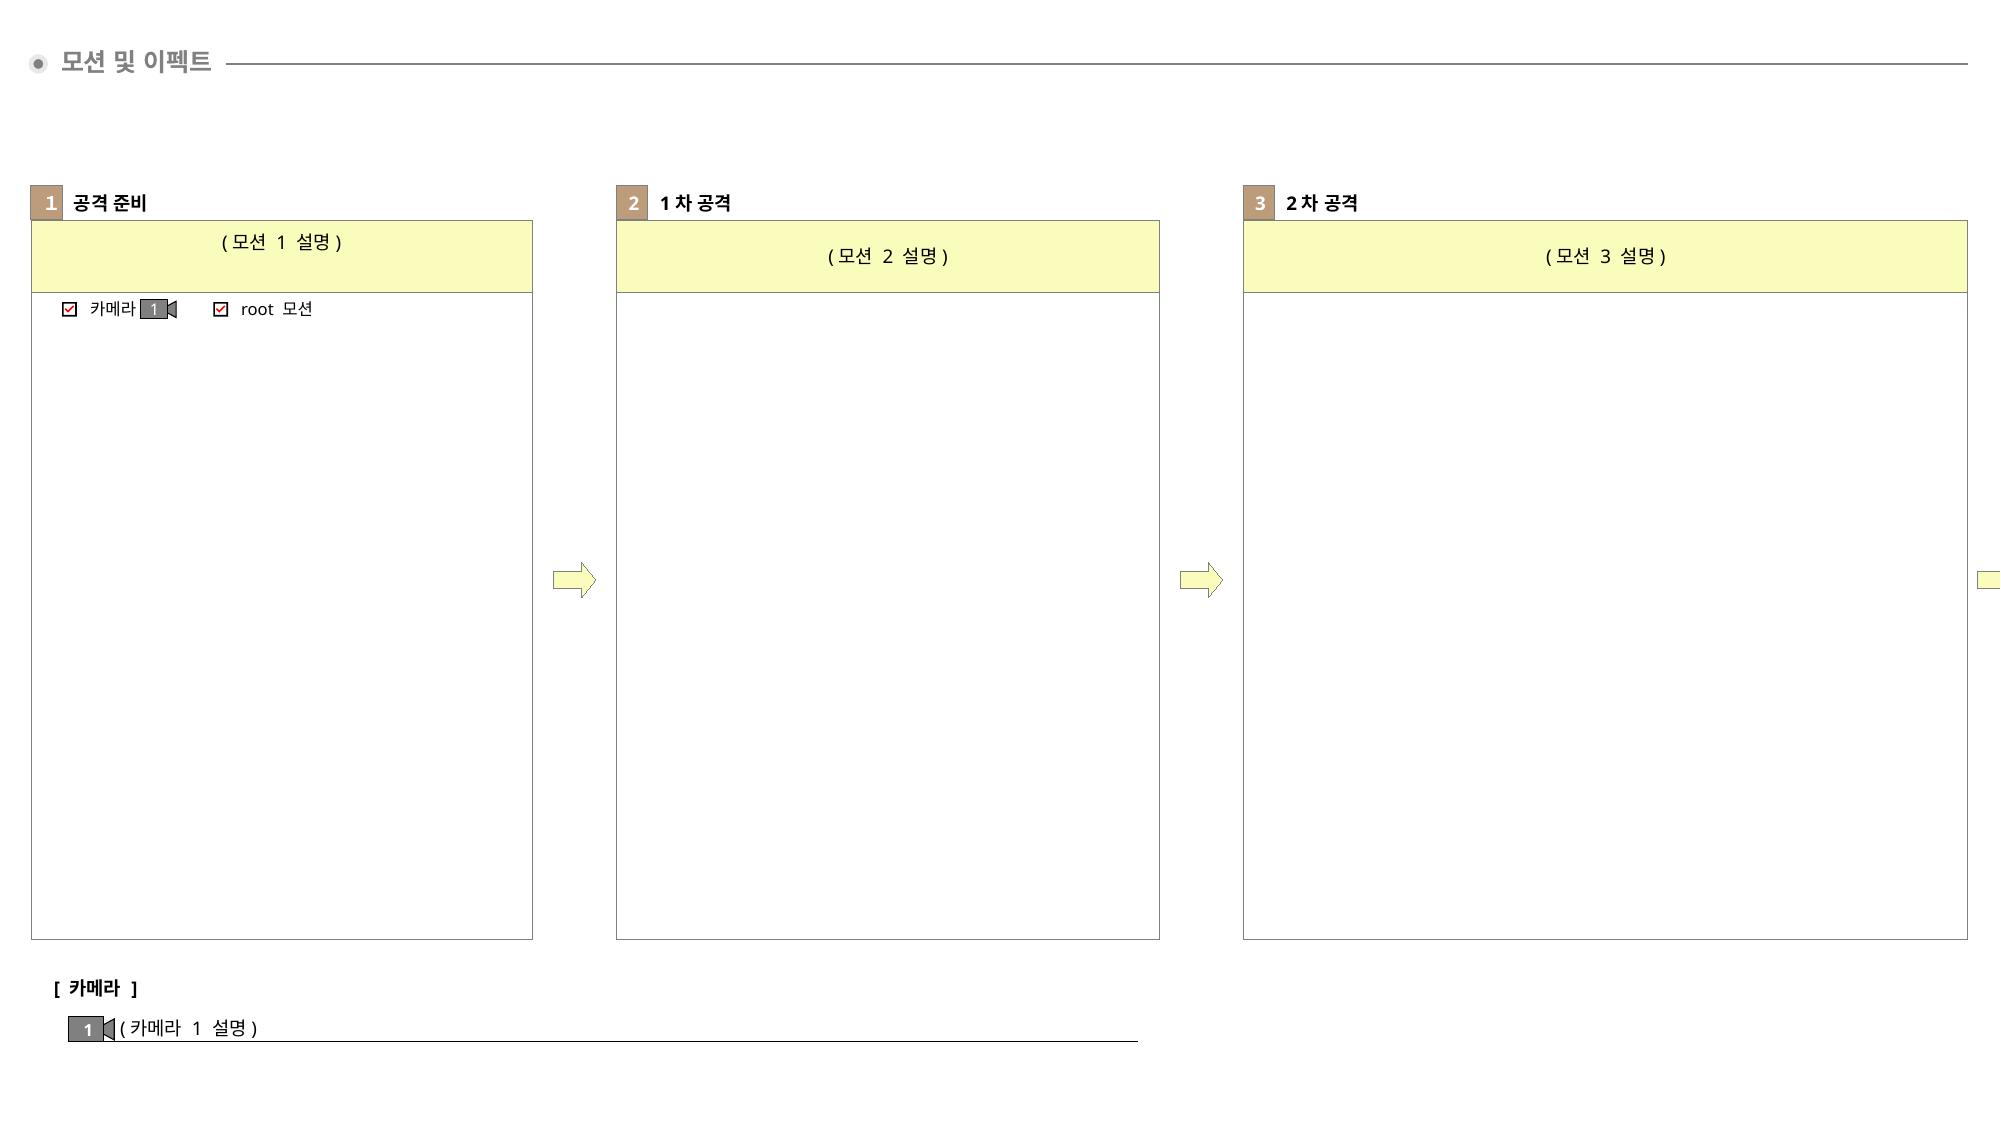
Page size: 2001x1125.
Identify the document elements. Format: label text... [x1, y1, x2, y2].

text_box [30, 30, 1969, 98]
text_box [1180, 562, 1223, 598]
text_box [1242, 184, 1465, 221]
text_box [616, 184, 838, 221]
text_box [61, 298, 177, 320]
text_box [31, 220, 533, 293]
text_box [1243, 294, 1968, 940]
text_box [1977, 571, 2000, 589]
text_box (모션 1 설명) [66, 230, 497, 254]
text_box (모션 2 설명) [813, 245, 963, 268]
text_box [30, 184, 252, 221]
text_box [616, 220, 1160, 293]
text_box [212, 298, 351, 320]
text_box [53, 976, 1139, 1043]
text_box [1242, 219, 1969, 294]
text_box [31, 293, 533, 940]
text_box [616, 293, 1160, 940]
text_box [553, 562, 596, 598]
